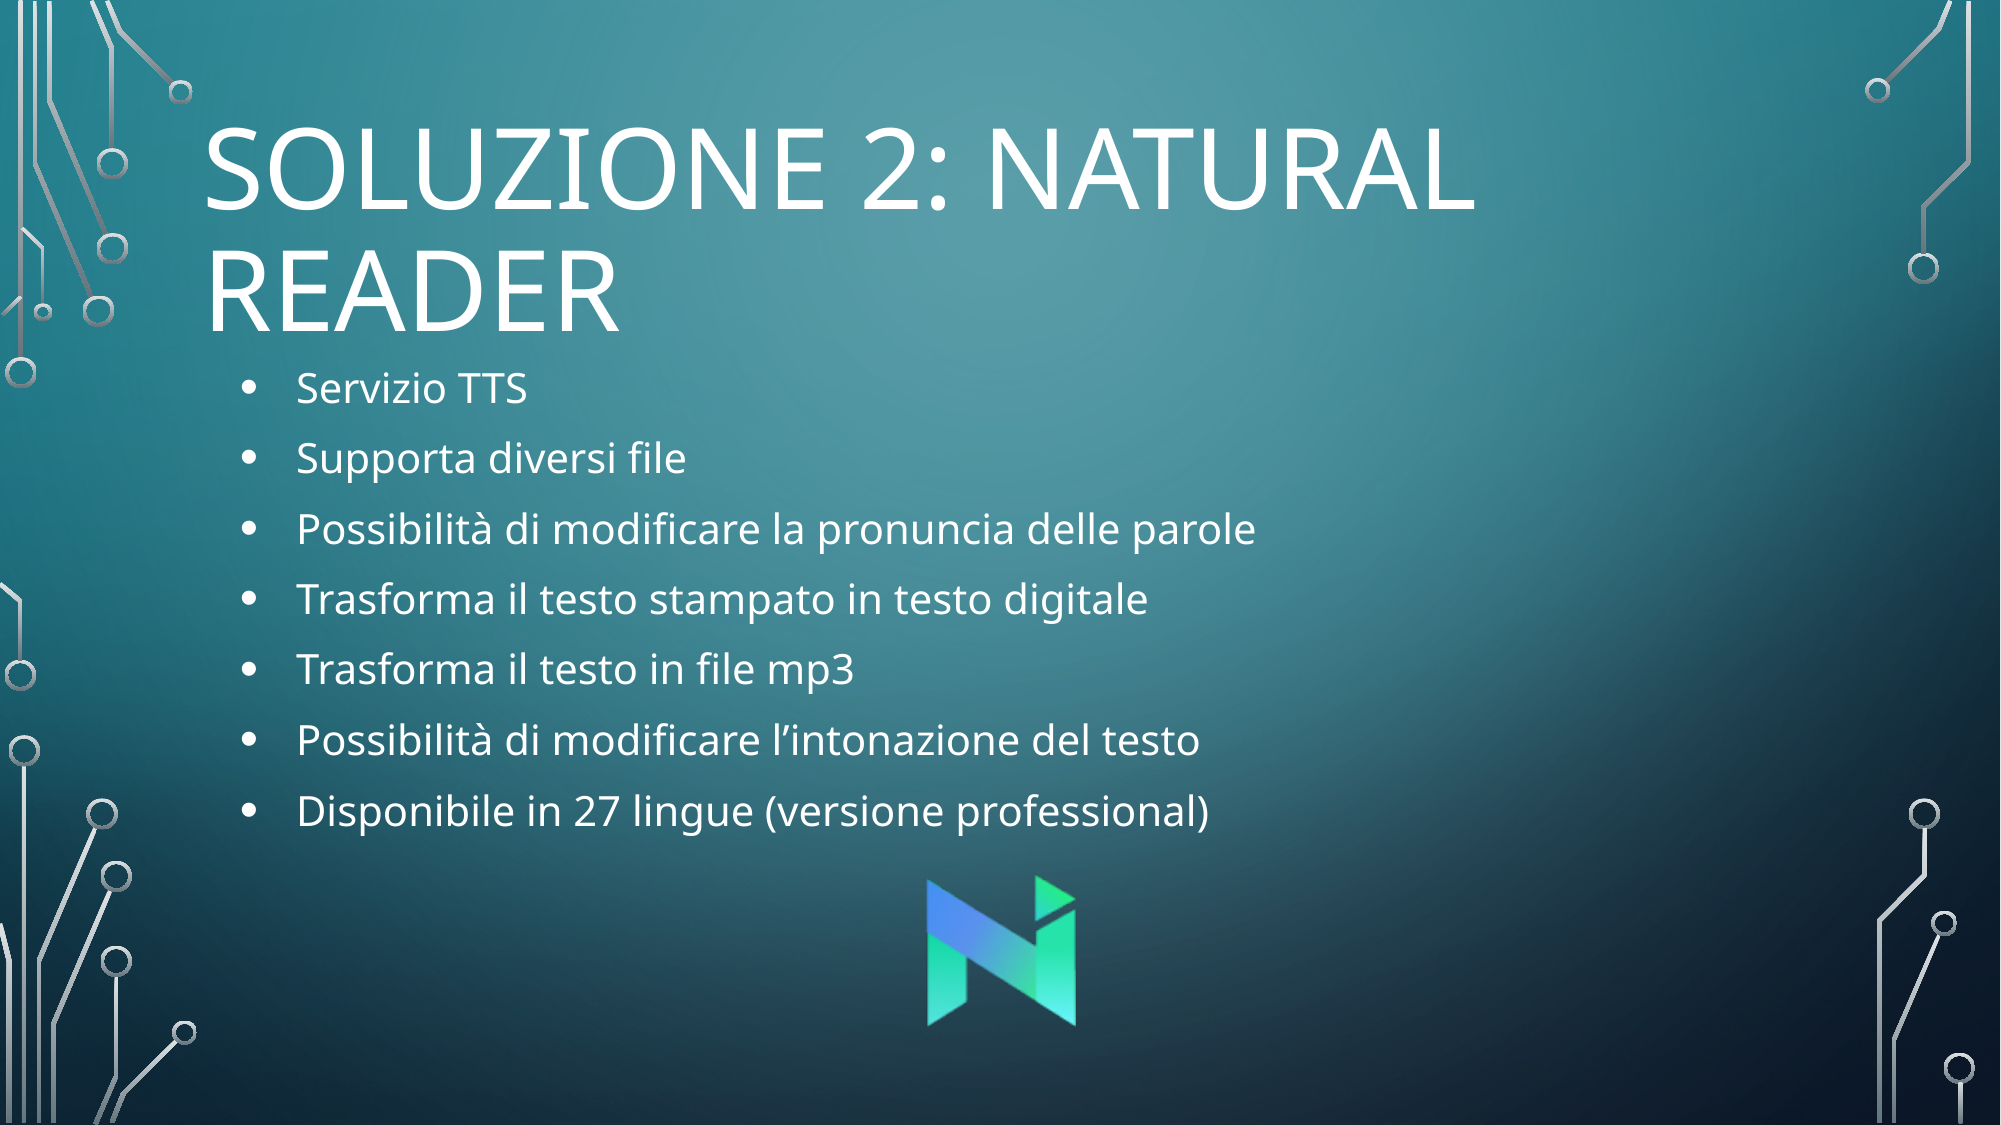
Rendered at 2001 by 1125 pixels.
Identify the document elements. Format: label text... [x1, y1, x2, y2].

title Soluzione 2: Natural Reader [187, 124, 1813, 343]
picture [899, 853, 1100, 1055]
list Servizio TTS Supporta diversi file Possibilità di modificare la pronuncia delle parole Trasforma il testo stampato in testo digitale Trasforma il testo in file mp3 Possibilità di modificare l’intonazione del testo Disponibile in 27 lingue (versione professional) [187, 343, 1813, 854]
